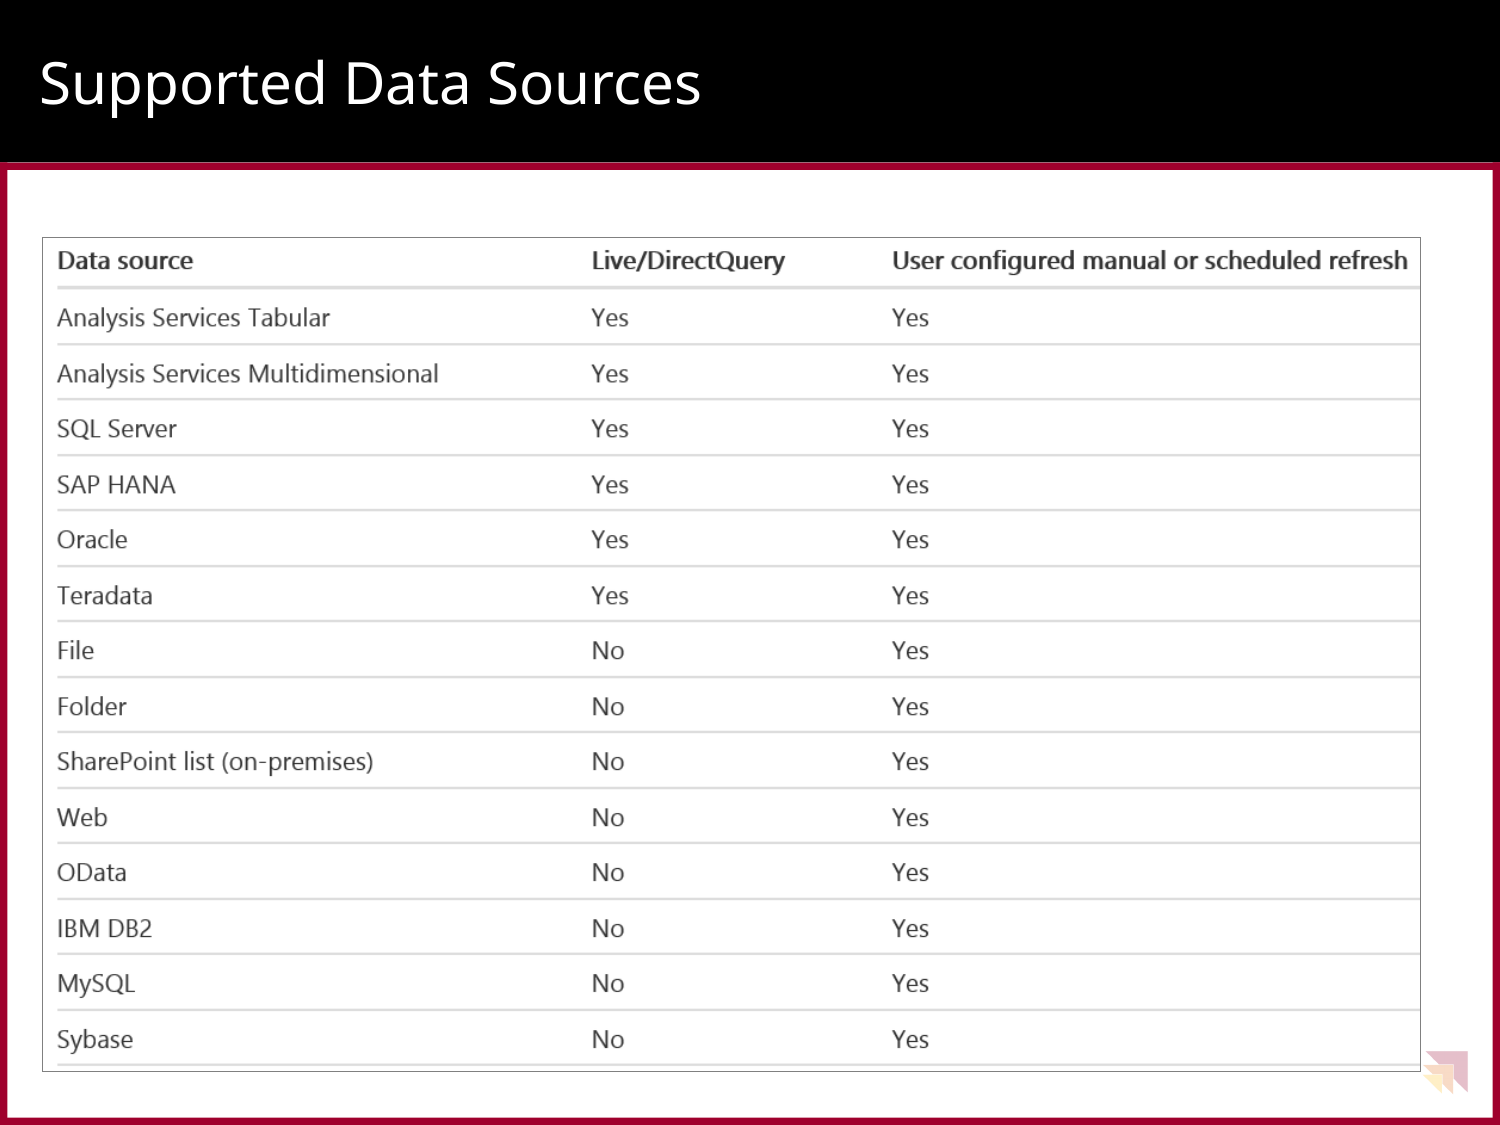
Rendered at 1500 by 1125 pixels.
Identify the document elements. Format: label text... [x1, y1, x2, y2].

title Supported Data Sources [24, 12, 1438, 150]
picture [41, 237, 1421, 1073]
